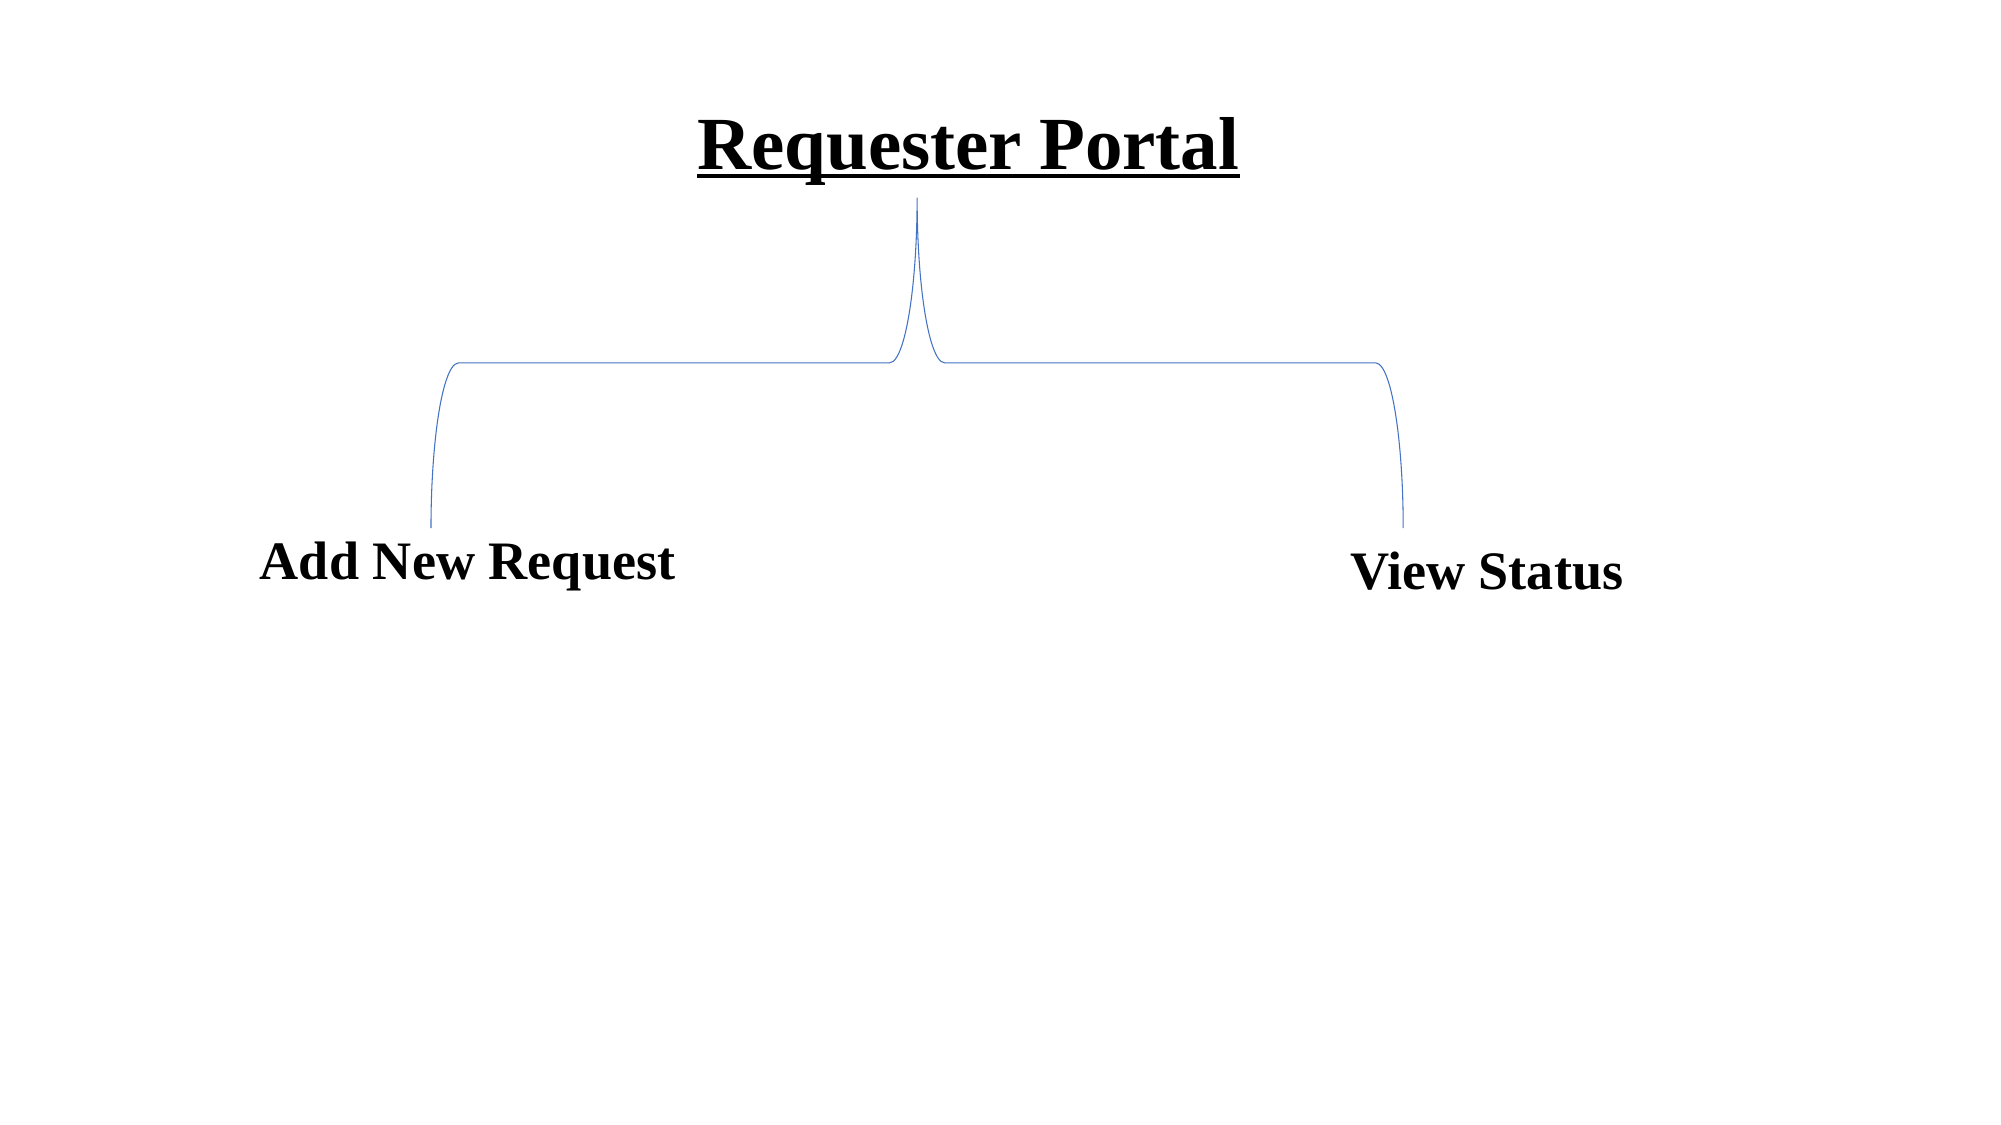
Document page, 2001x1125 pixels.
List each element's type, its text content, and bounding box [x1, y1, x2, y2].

title Requester Portal [105, 36, 1831, 255]
text_box Add New Request [245, 518, 729, 598]
text_box [430, 197, 1404, 529]
text_box View Status [1335, 528, 1663, 608]
